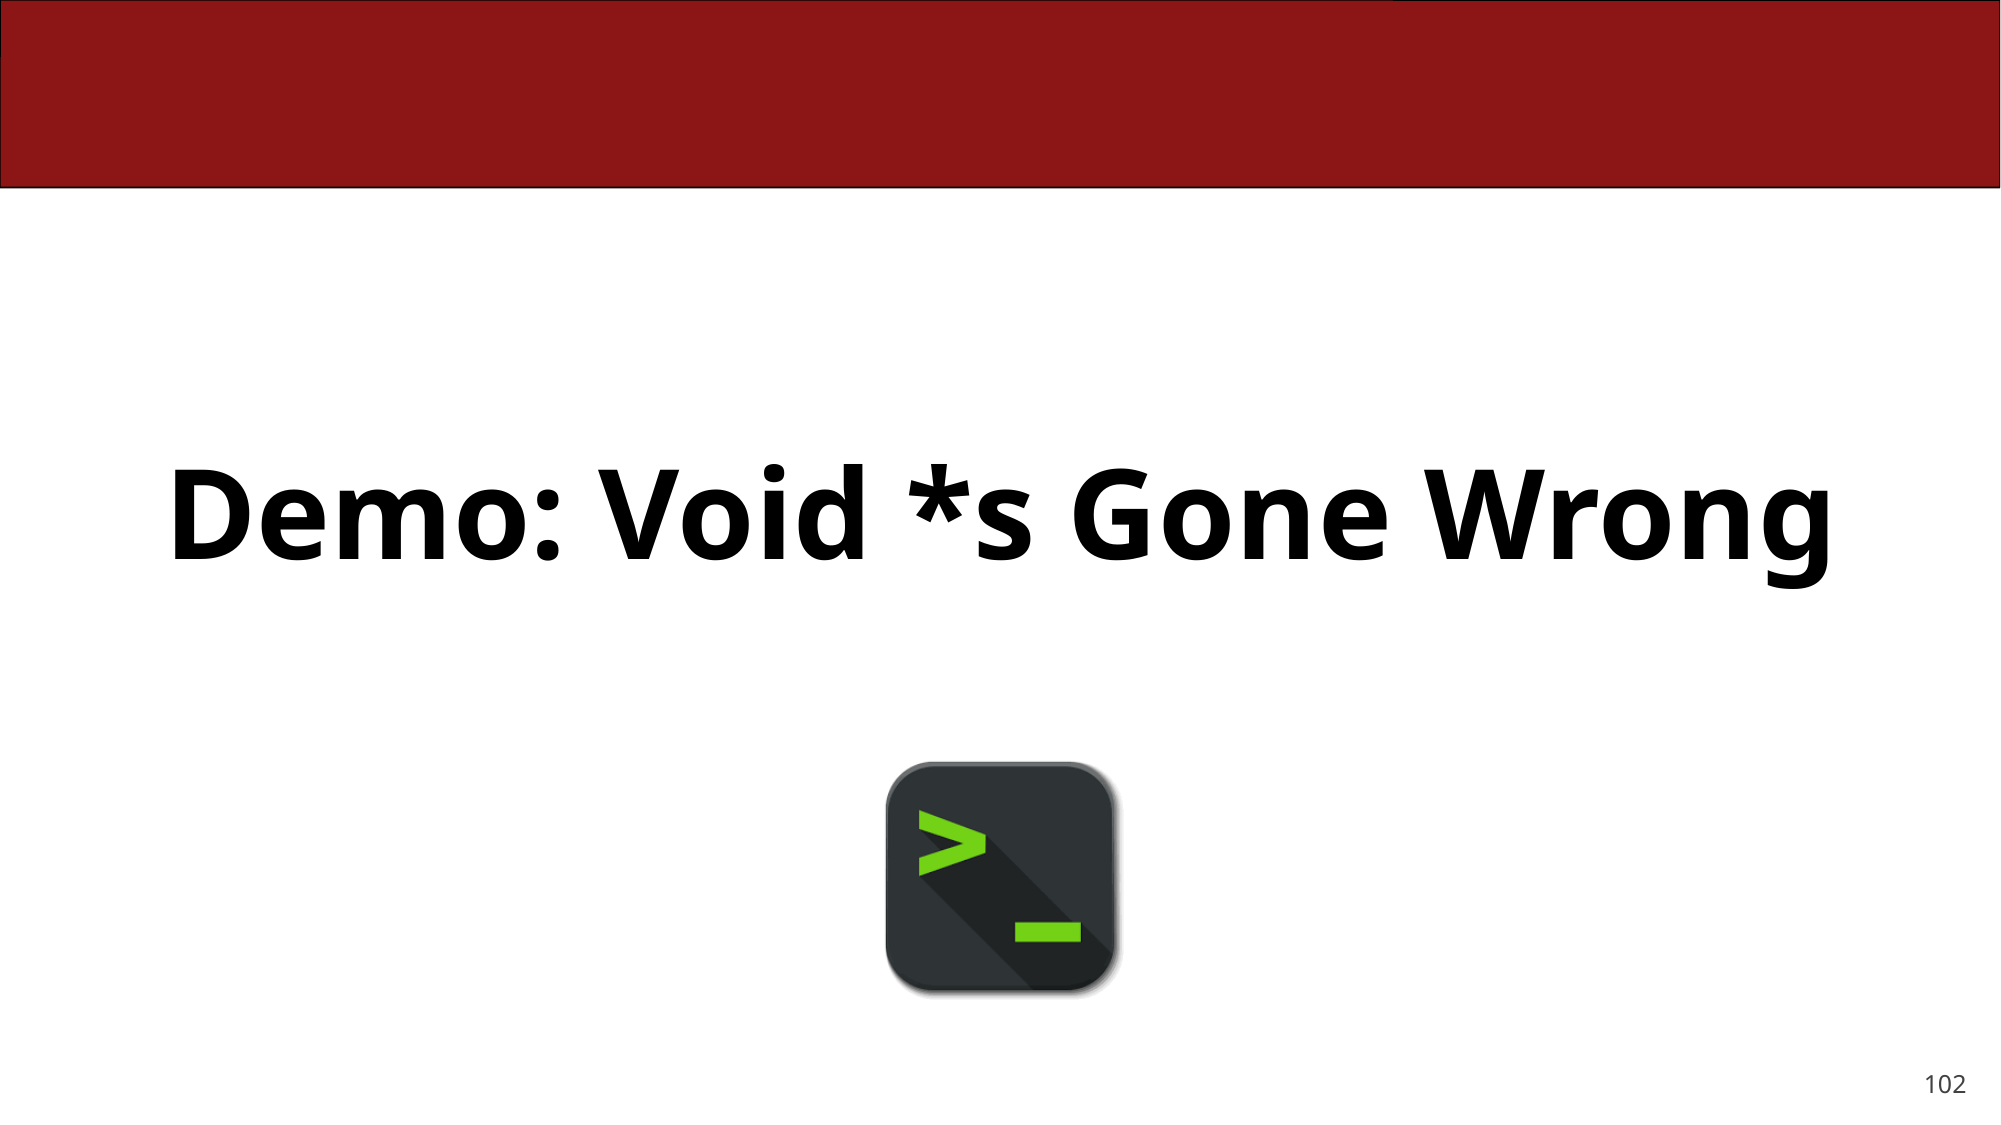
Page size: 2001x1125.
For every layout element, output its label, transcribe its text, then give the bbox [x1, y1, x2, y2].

picture [876, 752, 1124, 1000]
title Demo: Void *s Gone Wrong [102, 284, 1900, 753]
